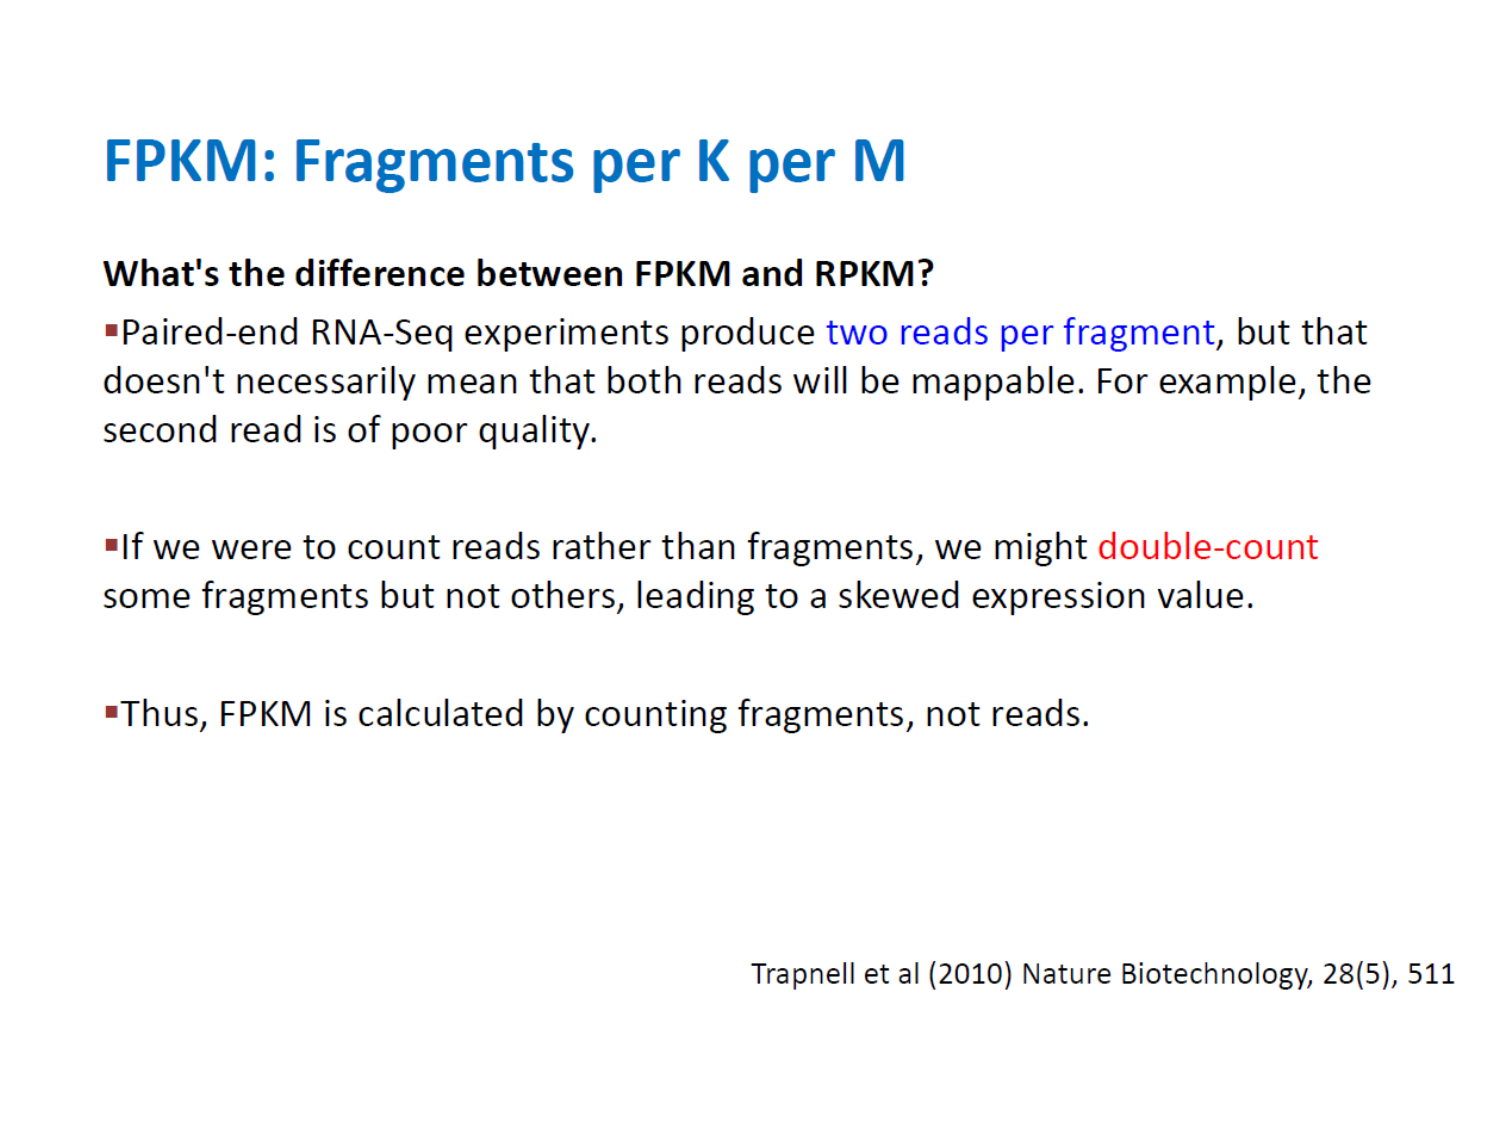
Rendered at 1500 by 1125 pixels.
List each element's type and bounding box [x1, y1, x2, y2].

picture [49, 87, 1468, 1010]
